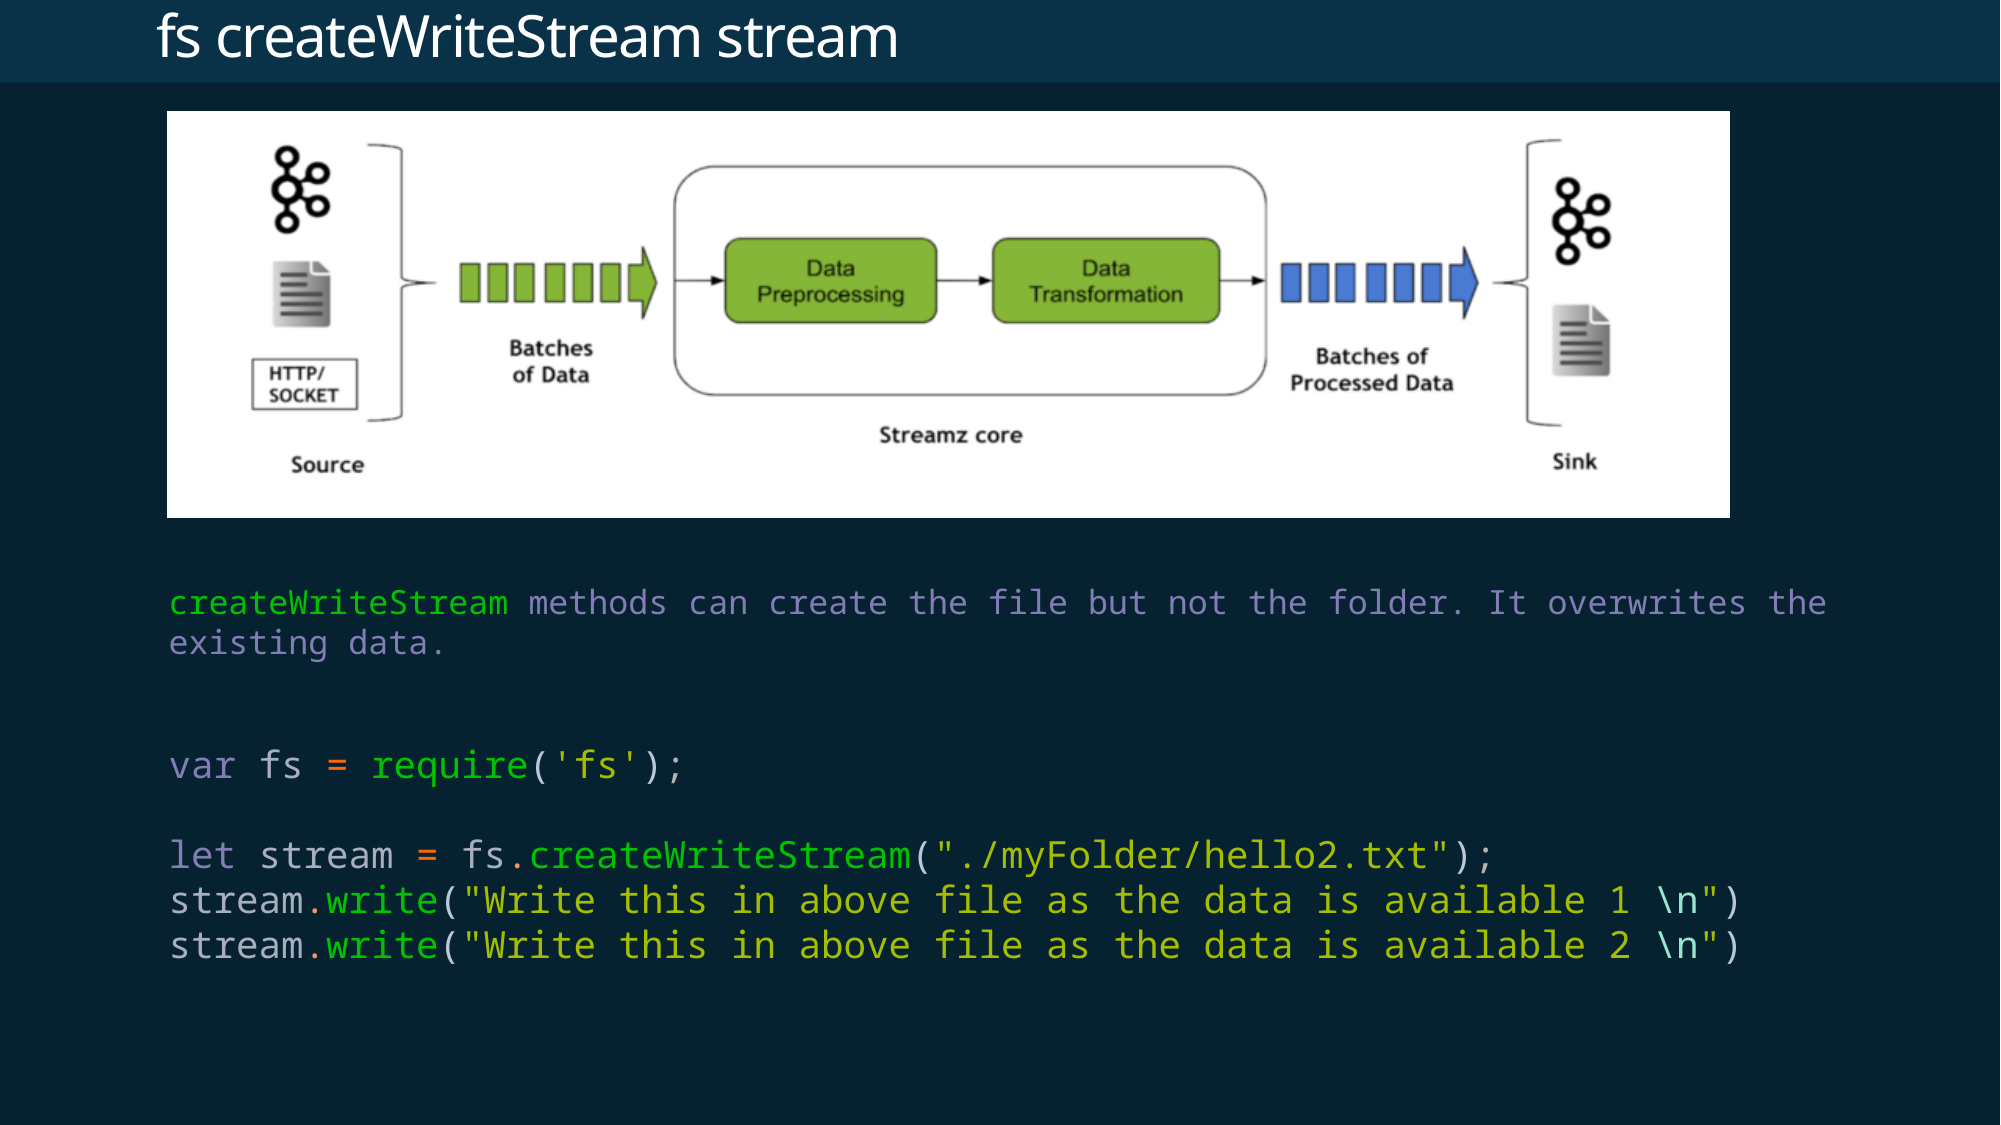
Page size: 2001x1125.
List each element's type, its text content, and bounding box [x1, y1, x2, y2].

picture [167, 111, 1730, 518]
text_box createWriteStream methods can create the file but not the folder. It overwrites the existing data. var fs = require('fs'); let stream = fs.createWriteStream("./myFolder/hello2.txt"); stream.write("Write this in above file as the data is available 1 \n") stream.write("Write this in above file as the data is available 2 \n") [153, 94, 1874, 1064]
title fs createWriteStream stream [141, 0, 1886, 79]
